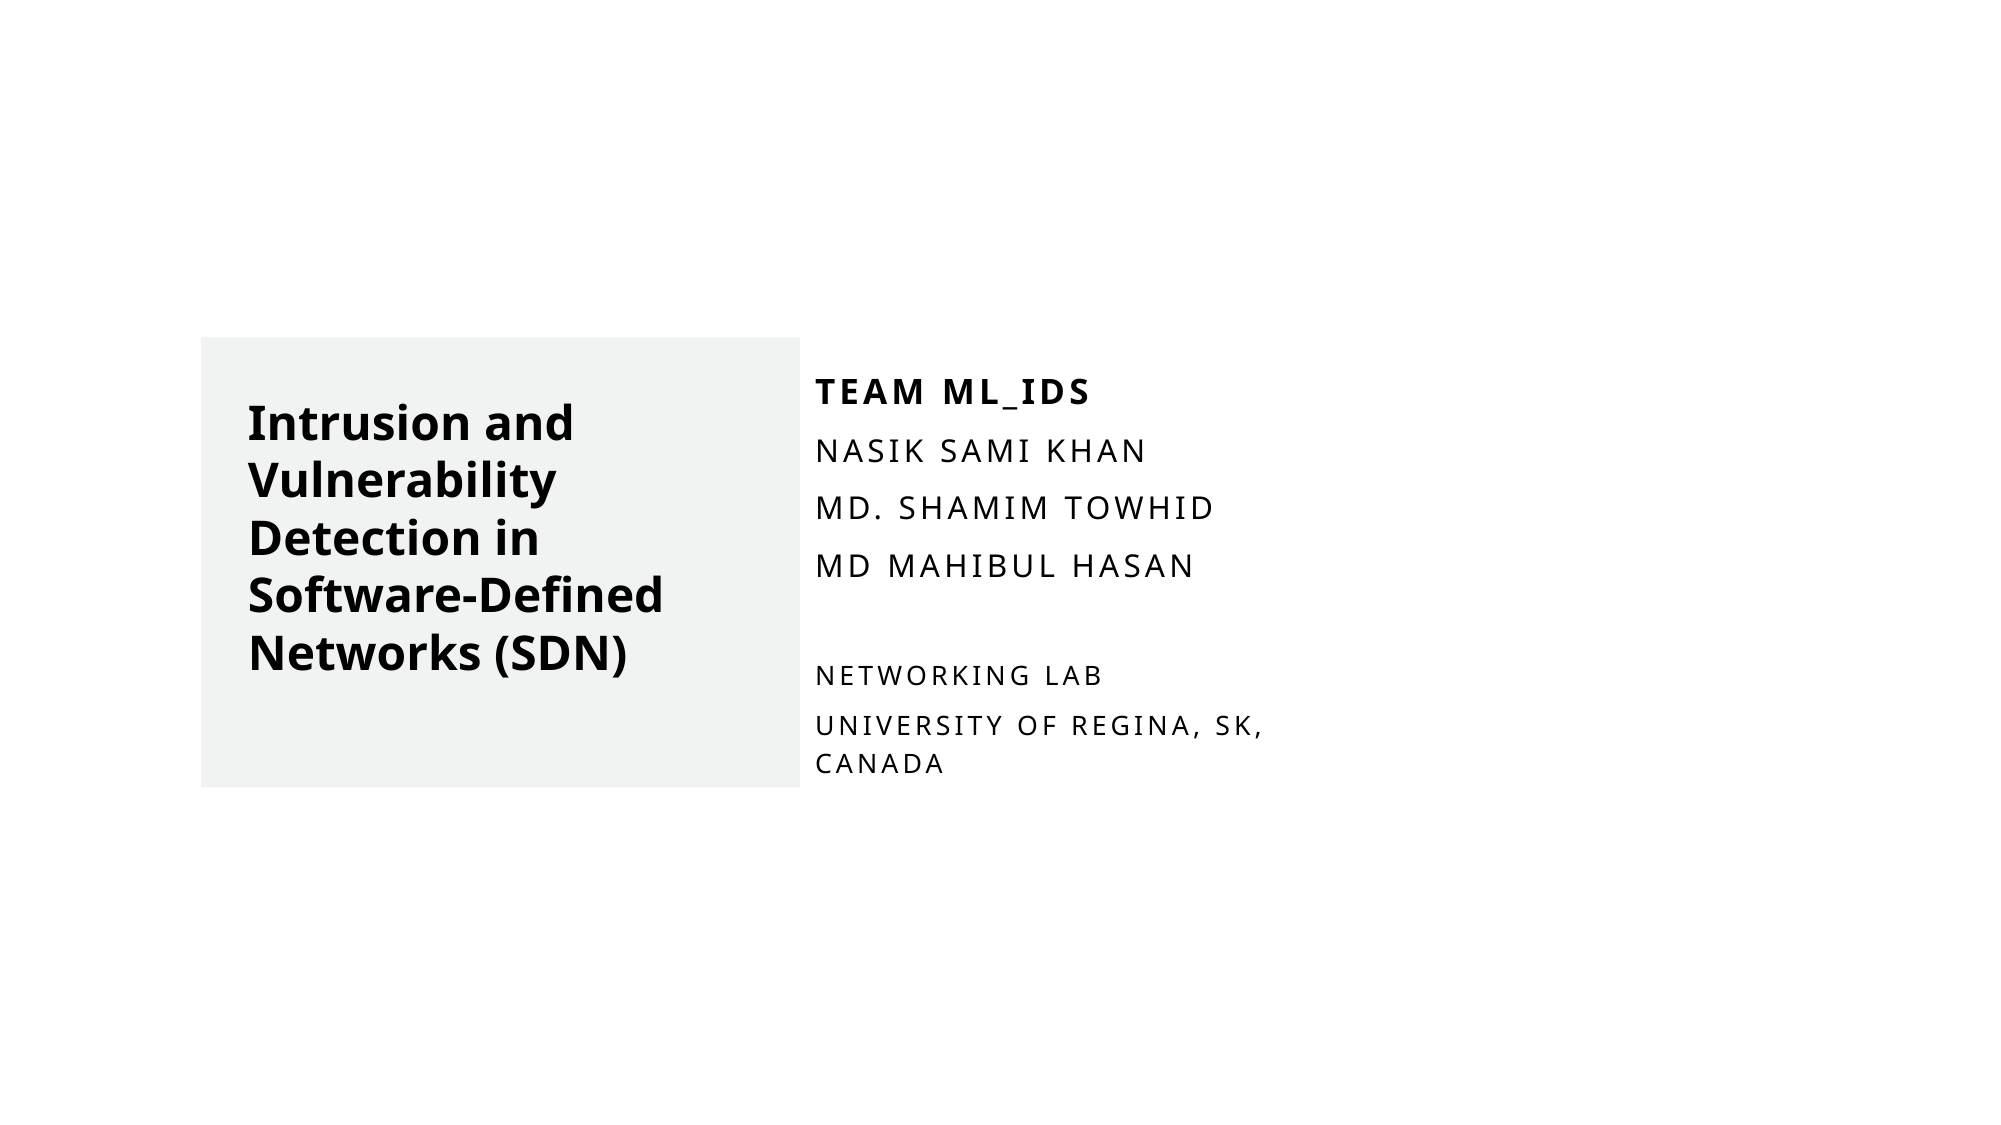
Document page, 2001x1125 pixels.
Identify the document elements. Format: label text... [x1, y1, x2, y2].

text_box [200, 336, 799, 788]
text_box [0, 0, 799, 1125]
text_box Intrusion and Vulnerability Detection in Software-Defined Networks (SDN) [232, 383, 729, 688]
picture [799, 0, 2000, 1125]
